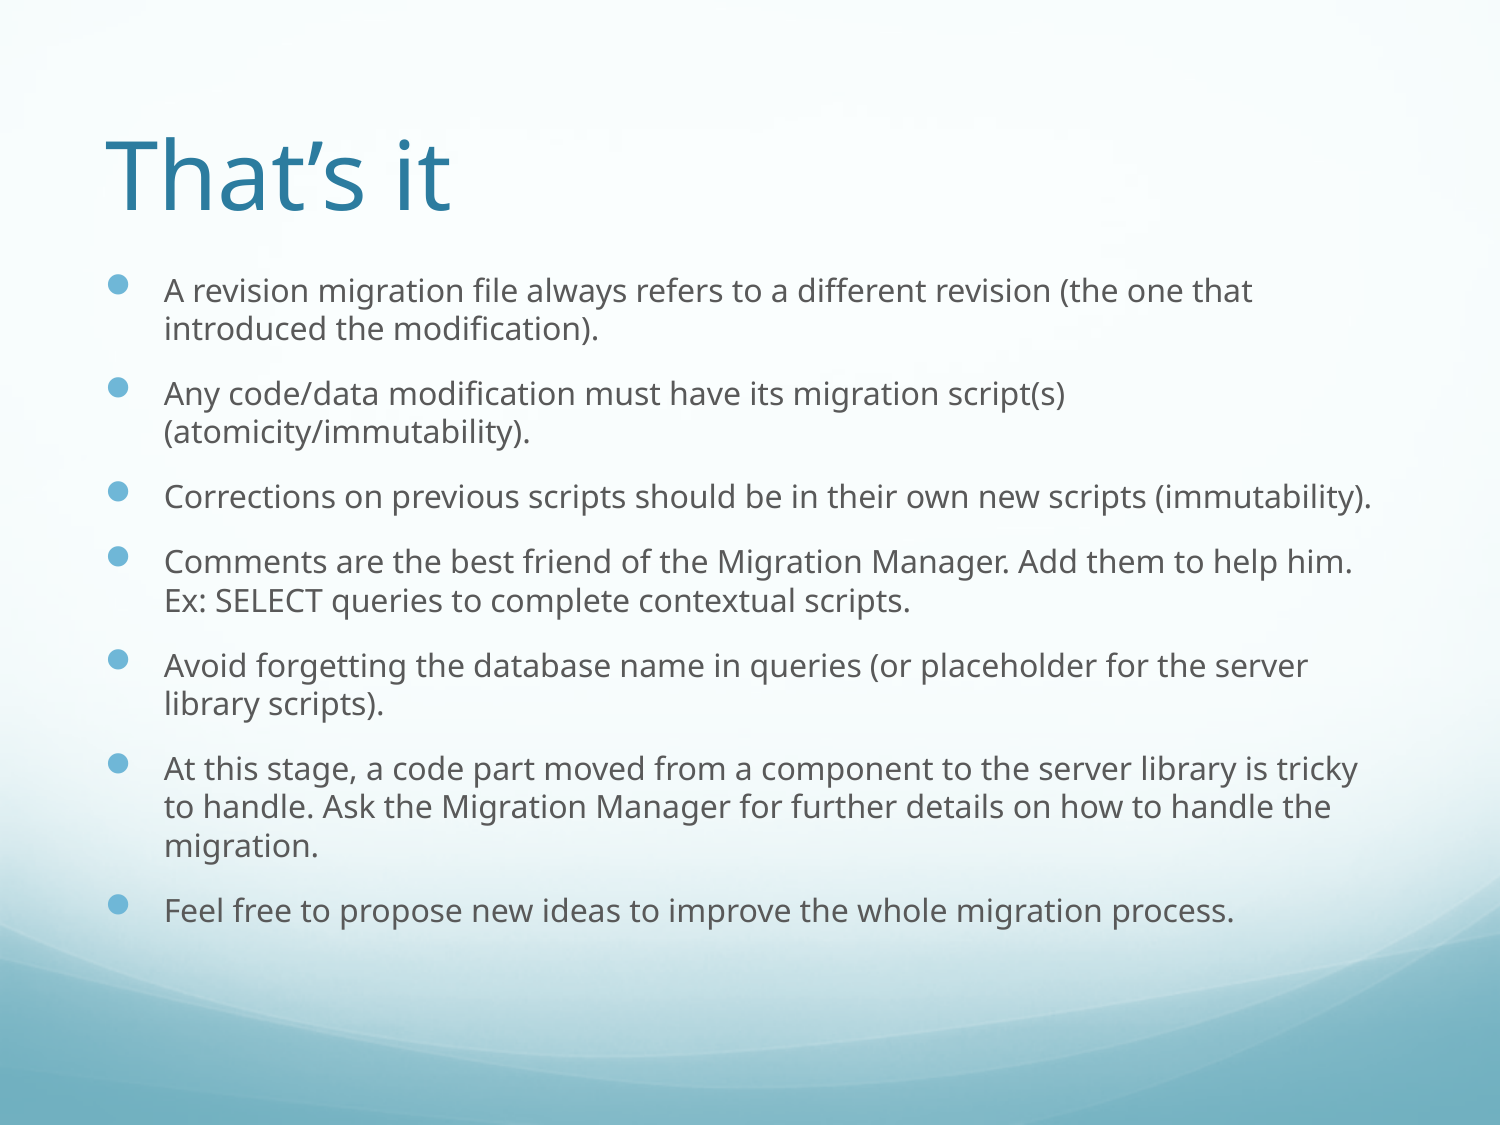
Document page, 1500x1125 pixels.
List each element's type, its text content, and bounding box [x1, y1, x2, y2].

list A revision migration file always refers to a different revision (the one that introduced the modification). Any code/data modification must have its migration script(s) (atomicity/immutability). Corrections on previous scripts should be in their own new scripts (immutability). Comments are the best friend of the Migration Manager. Add them to help him. Ex: SELECT queries to complete contextual scripts. Avoid forgetting the database name in queries (or placeholder for the server library scripts). At this stage, a code part moved from a component to the server library is tricky to handle. Ask the Migration Manager for further details on how to handle the migration. Feel free to propose new ideas to improve the whole migration process. [90, 262, 1410, 975]
title That’s it [90, 17, 1410, 237]
